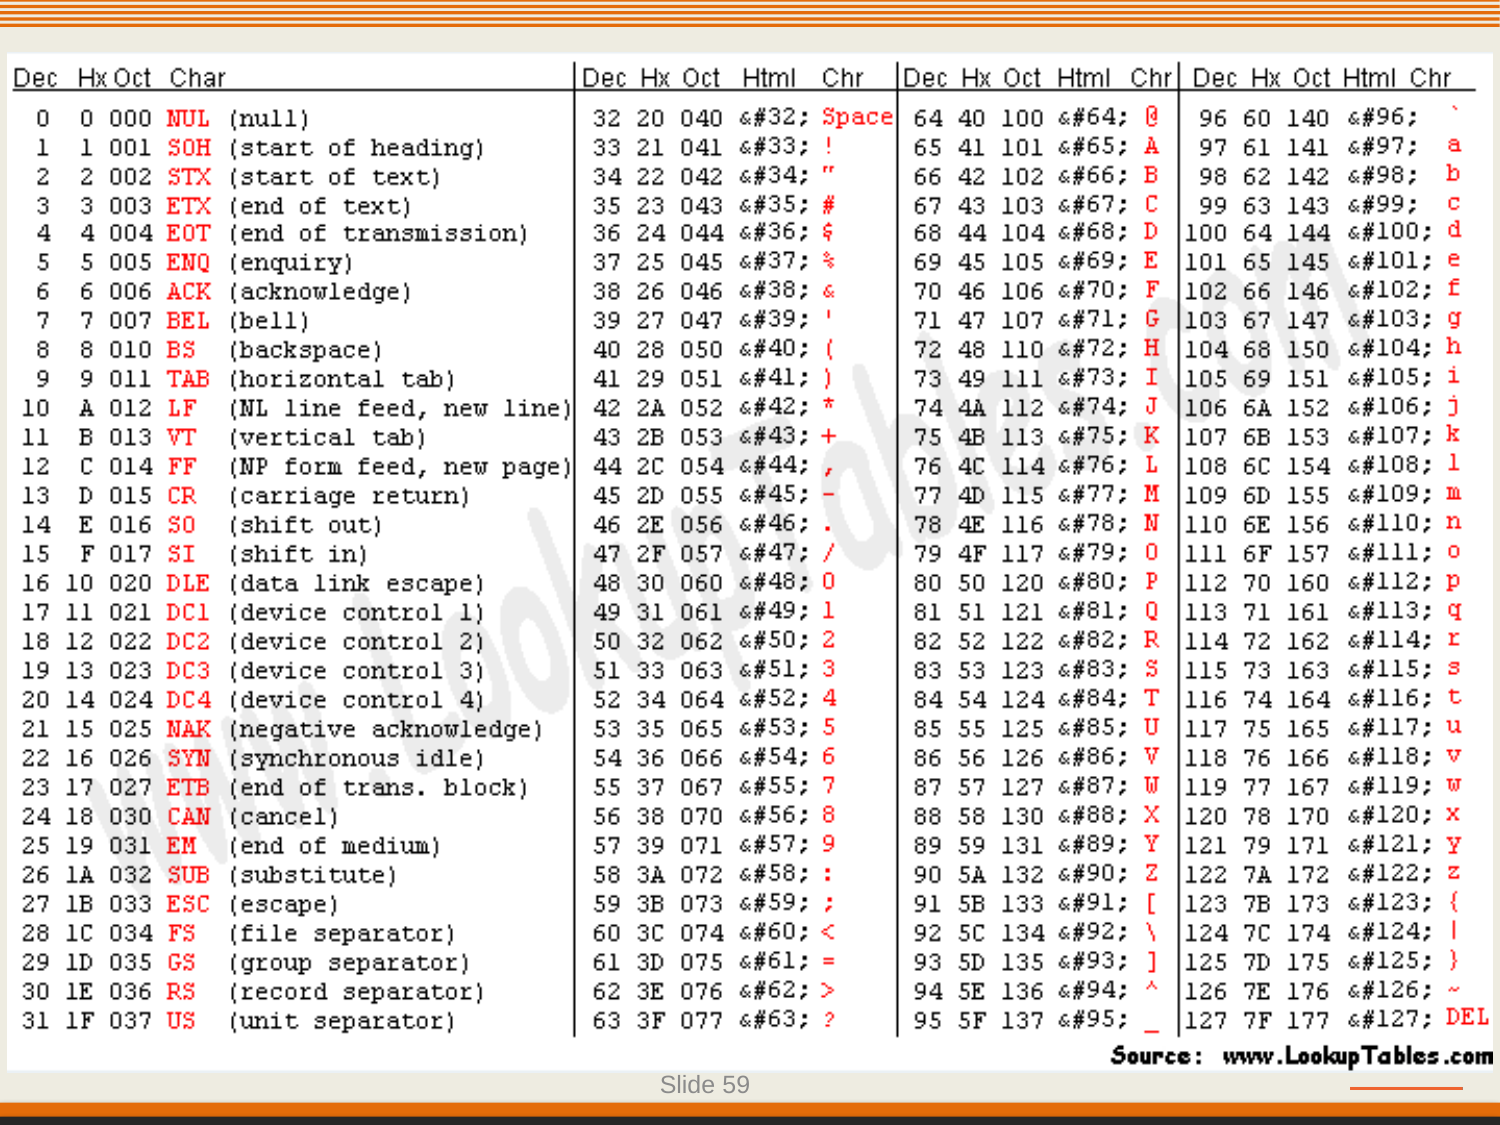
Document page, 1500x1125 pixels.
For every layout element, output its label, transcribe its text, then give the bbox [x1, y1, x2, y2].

slide_number Slide 59 [616, 1080, 766, 1099]
picture [6, 51, 1493, 1090]
